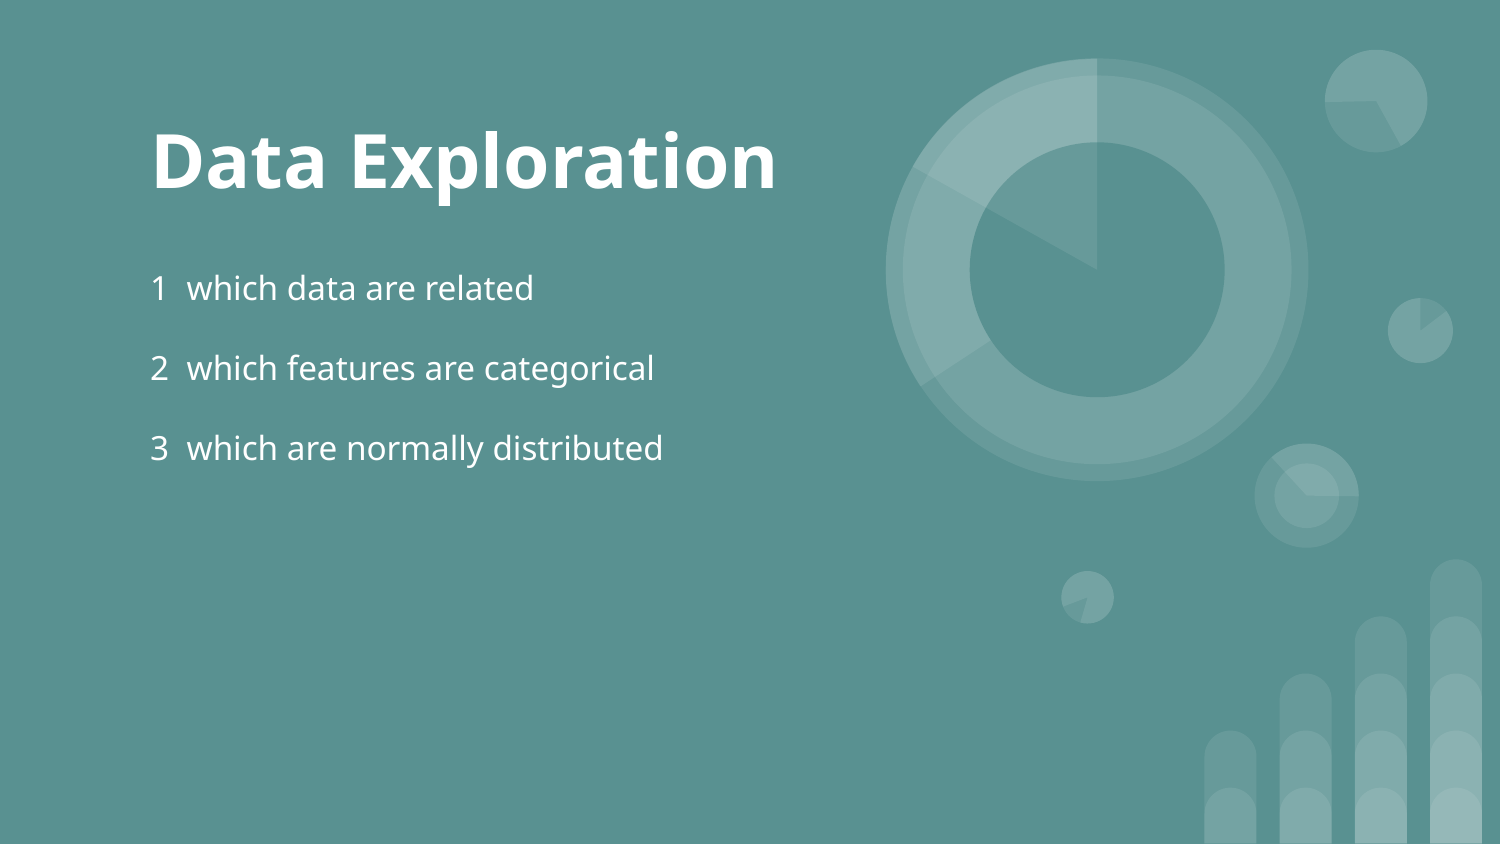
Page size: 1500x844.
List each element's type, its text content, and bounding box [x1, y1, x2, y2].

subtitle 1 which data are related 2 which features are categorical 3 which are normally distributed [135, 252, 1056, 526]
title Data Exploration [135, 71, 1161, 246]
